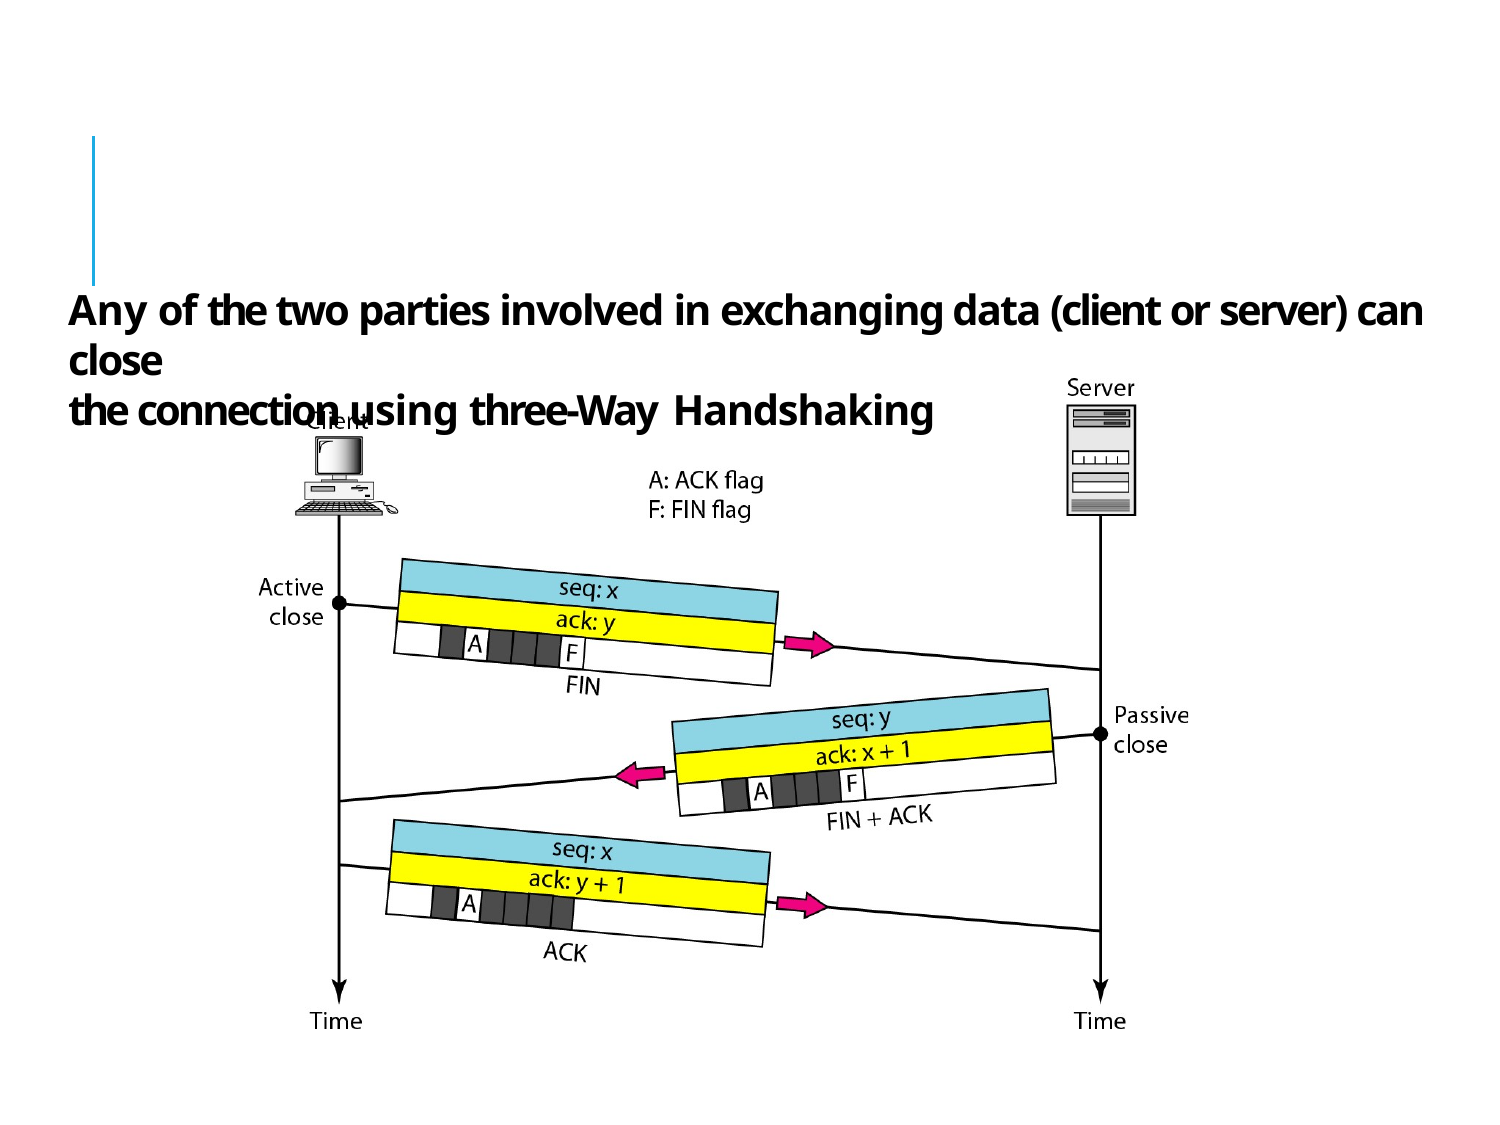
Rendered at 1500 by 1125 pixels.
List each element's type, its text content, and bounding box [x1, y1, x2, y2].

text_box [258, 435, 1189, 1029]
text_box Any of the two parties involved in exchanging data (client or server) can close the connection using three-Way Handshaking [66, 281, 1434, 435]
